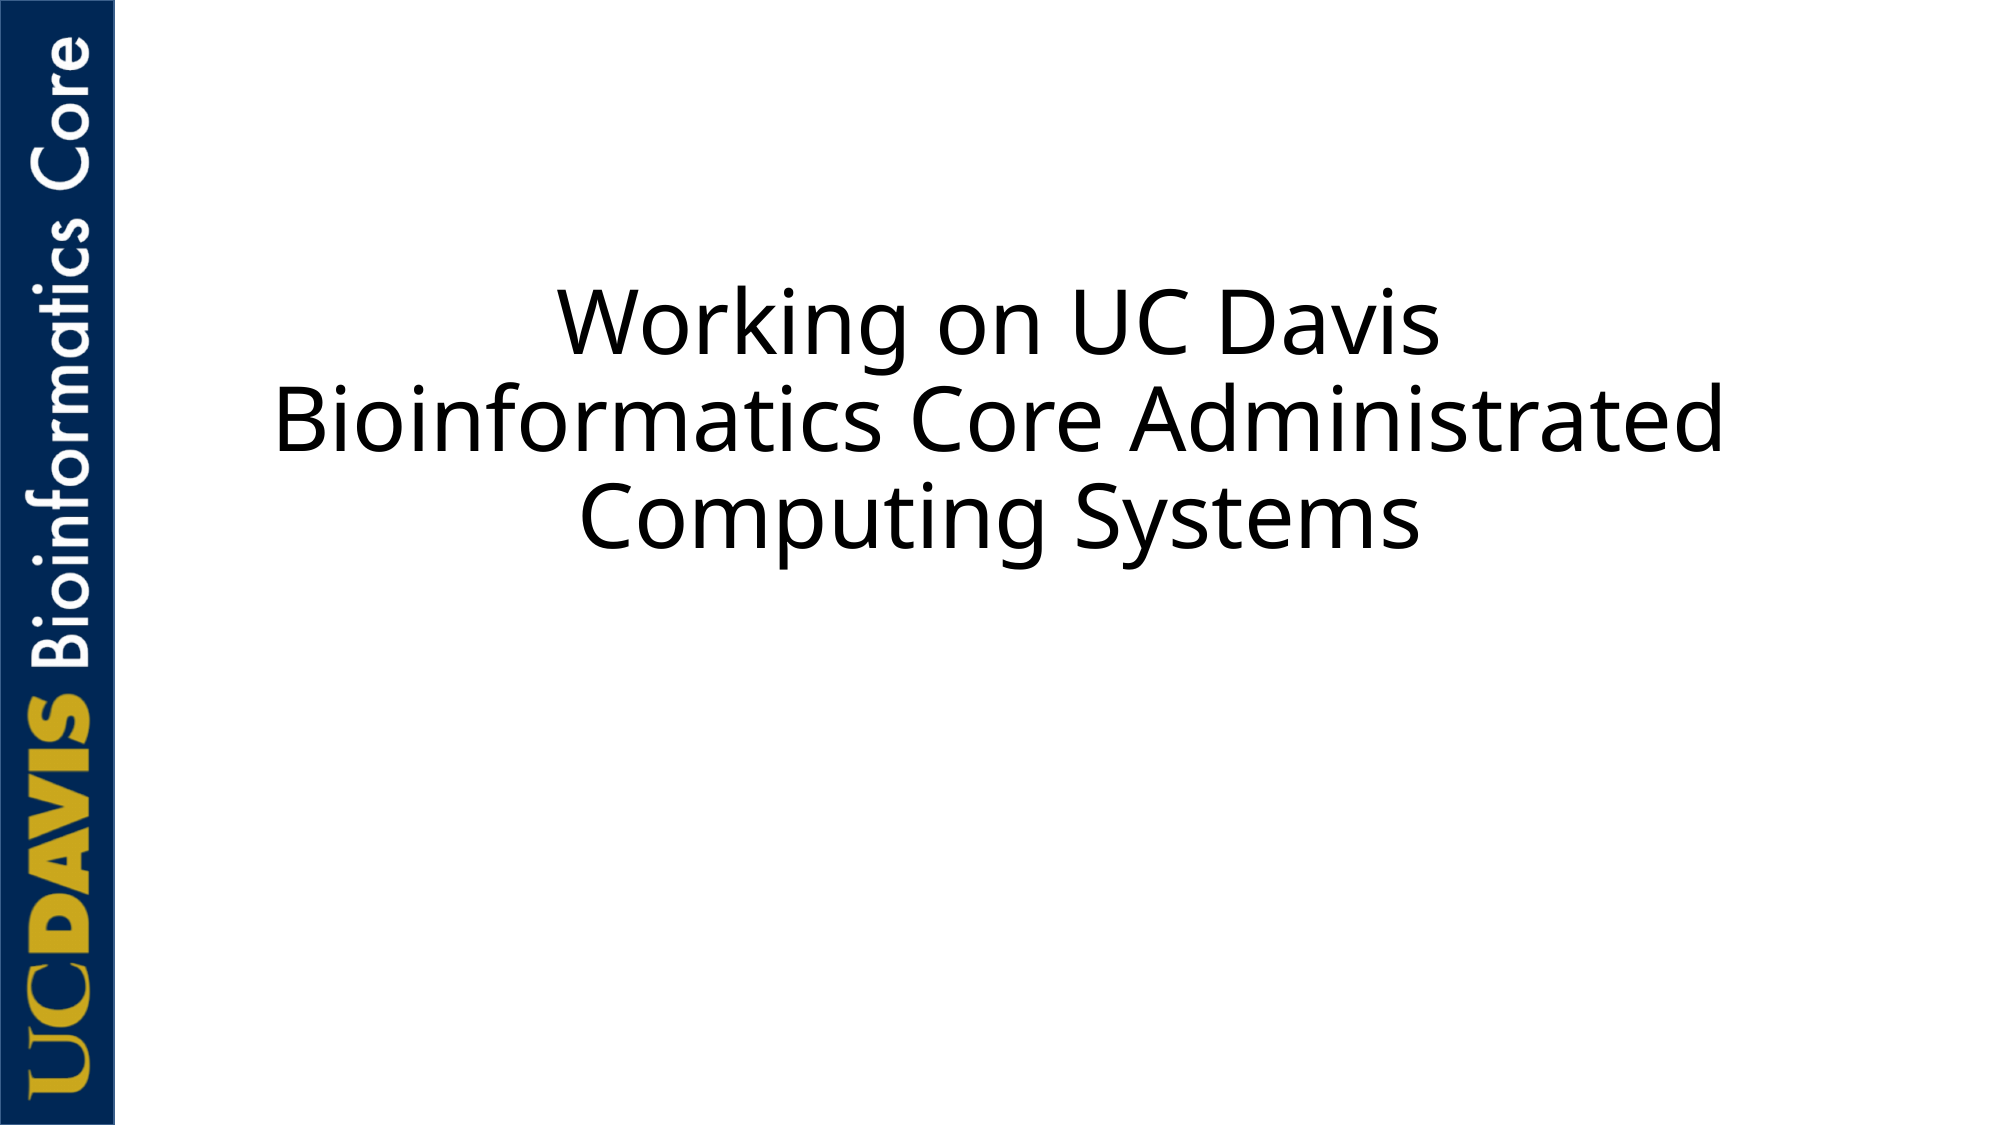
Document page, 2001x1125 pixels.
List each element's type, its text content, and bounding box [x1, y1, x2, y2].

picture [8, 0, 112, 1121]
title Working on UC Davis Bioinformatics Core Administrated Computing Systems [249, 184, 1750, 576]
